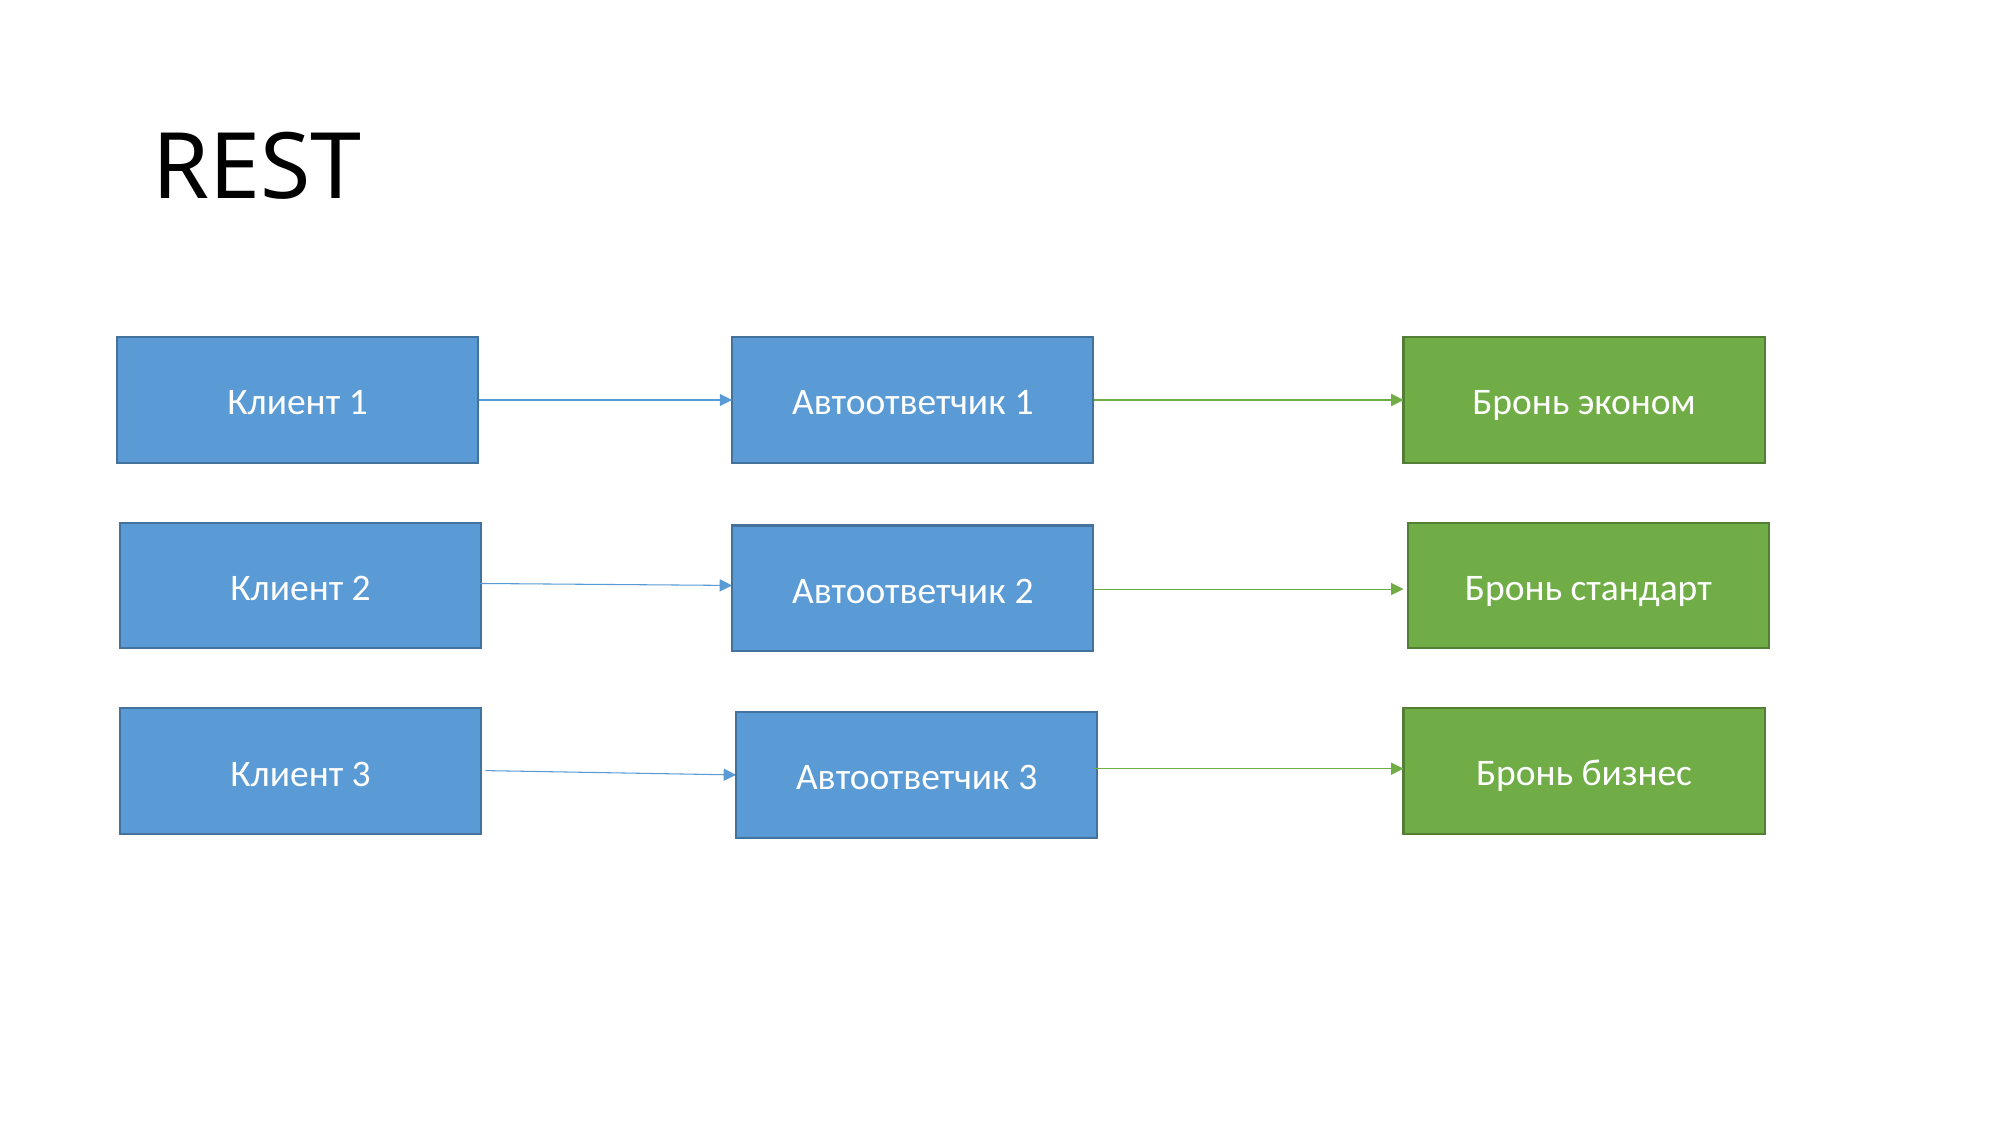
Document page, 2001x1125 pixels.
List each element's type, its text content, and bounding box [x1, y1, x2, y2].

text_box Автоответчик 1 [731, 336, 1094, 464]
text_box Бронь эконом [1402, 336, 1766, 464]
title REST [137, 59, 1863, 278]
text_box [485, 770, 737, 775]
text_box Клиент 2 [119, 522, 482, 649]
text_box Клиент 1 [116, 336, 479, 464]
text_box Клиент 3 [119, 707, 482, 835]
text_box Автоответчик 3 [735, 711, 1098, 839]
text_box Бронь стандарт [1407, 522, 1770, 649]
text_box Автоответчик 2 [731, 524, 1094, 652]
text_box Бронь бизнес [1402, 707, 1766, 835]
